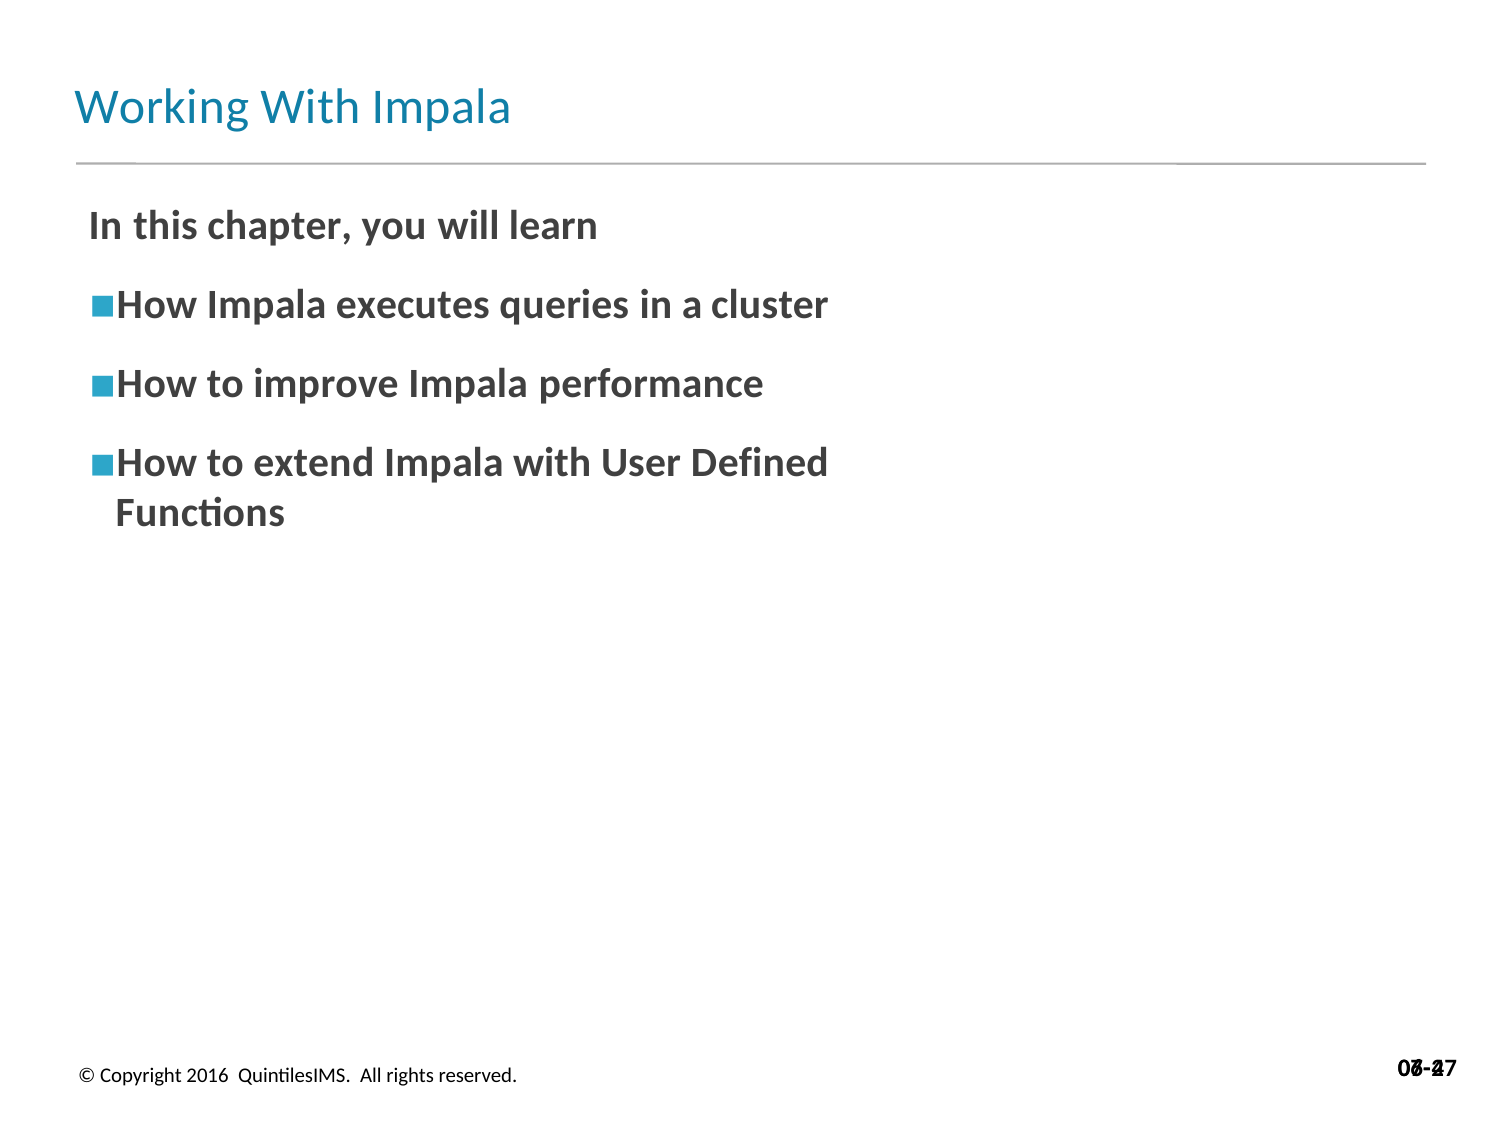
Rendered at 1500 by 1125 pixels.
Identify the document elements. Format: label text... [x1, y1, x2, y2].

text_box In this chapter, you will learn How Impala executes queries in a cluster How to improve Impala performance How to extend Impala with User Defined Functions [86, 262, 1002, 536]
slide_number 06-47 [1395, 1051, 1461, 1081]
title Working With Impala [72, 73, 1428, 262]
footer © Copyright 2016 QuintilesIMS. All rights reserved. [76, 1061, 1188, 1125]
